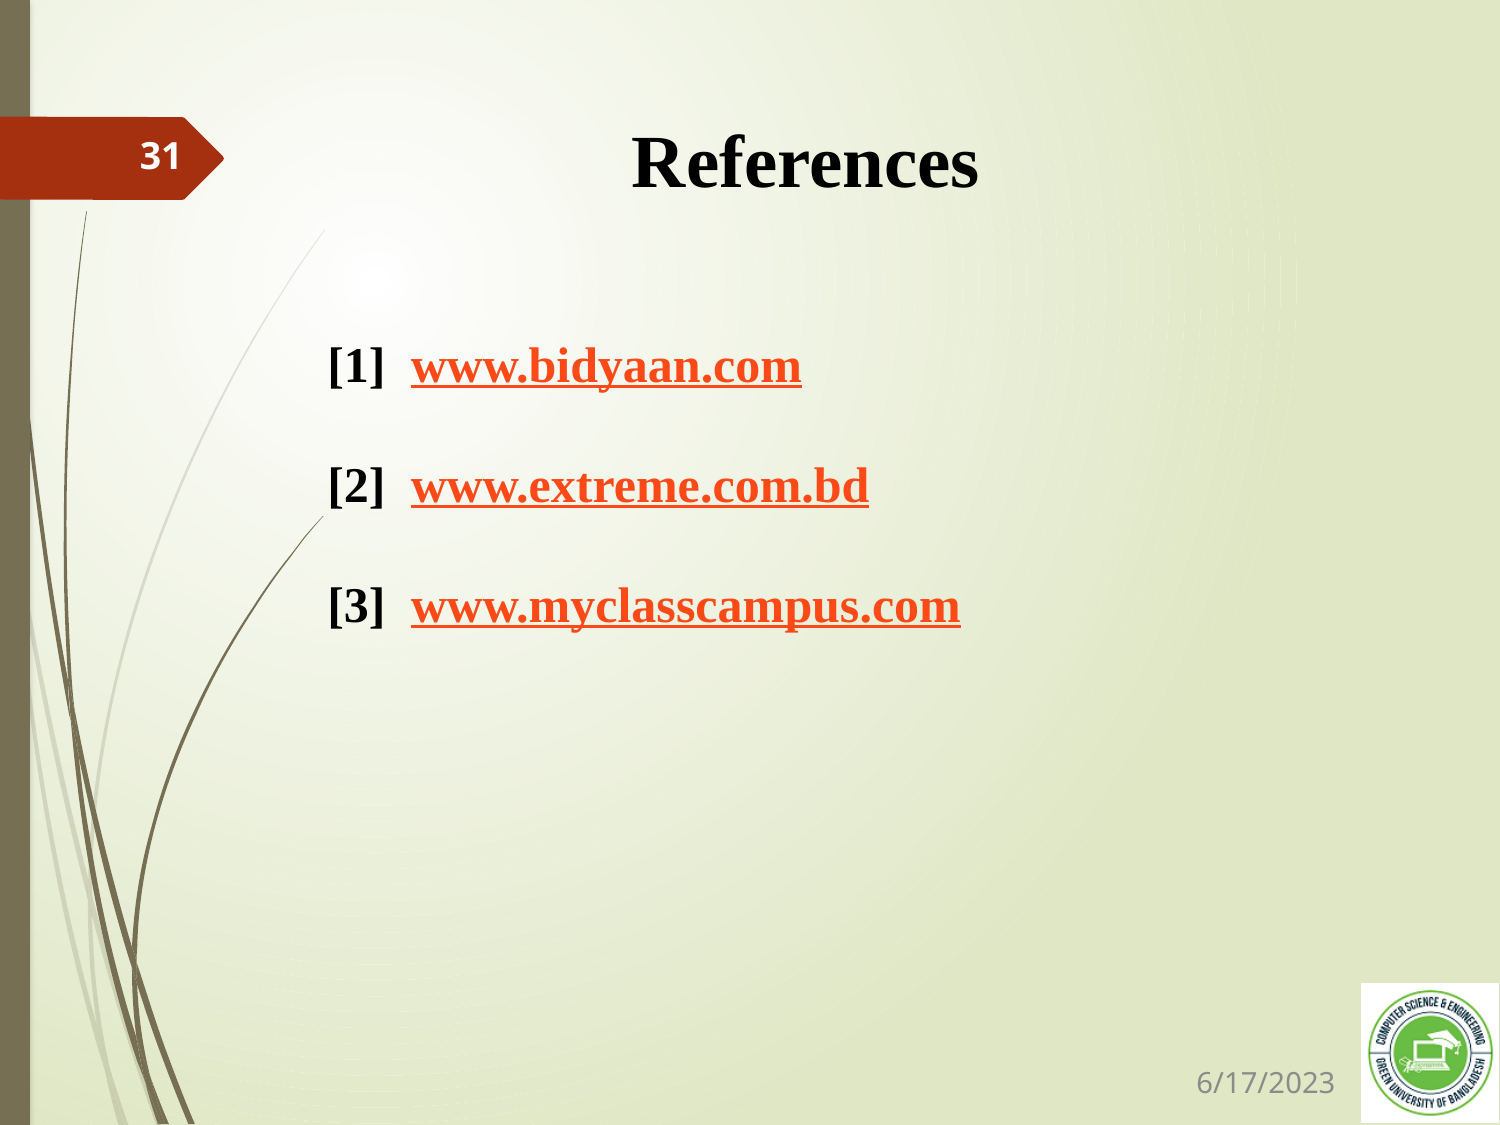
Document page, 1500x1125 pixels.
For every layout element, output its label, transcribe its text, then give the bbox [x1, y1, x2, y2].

text_box References [512, 105, 1100, 210]
text_box 31 [125, 124, 198, 185]
text_box [1] www.bidyaan.com [2] www.extreme.com.bd [3] www.myclasscampus.com [312, 324, 1413, 760]
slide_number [1137, 1051, 1351, 1113]
picture [1360, 983, 1499, 1123]
